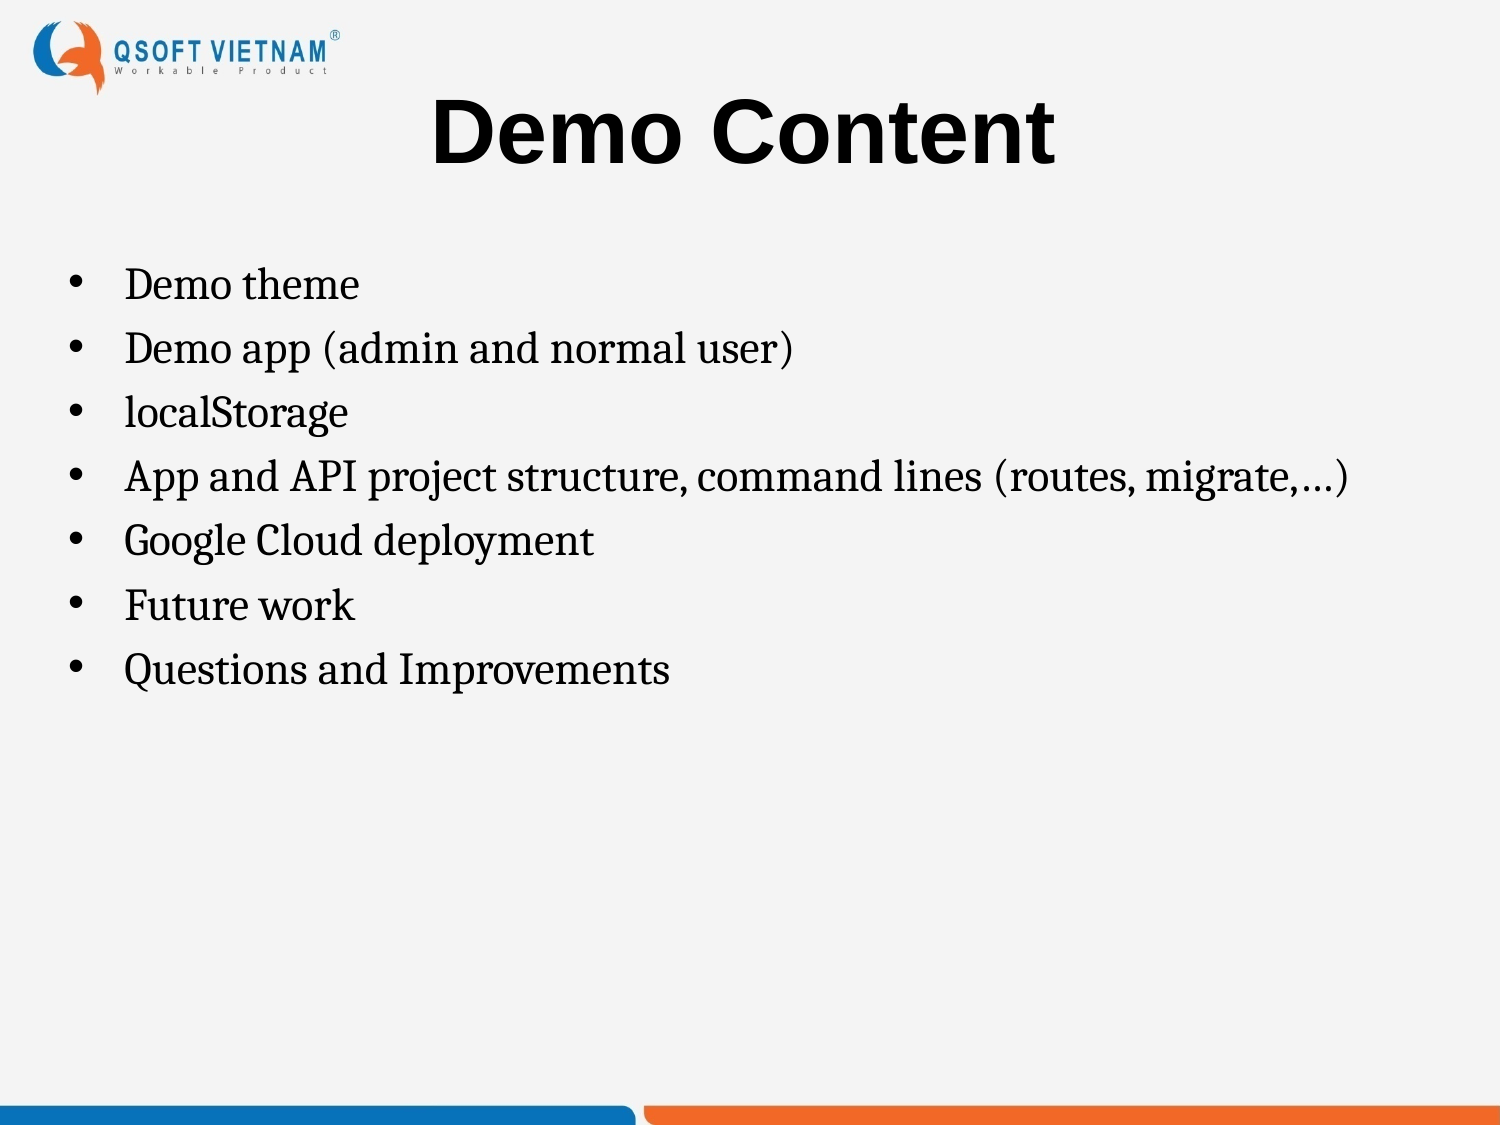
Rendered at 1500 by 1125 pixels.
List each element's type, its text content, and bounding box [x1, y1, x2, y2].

picture [0, 0, 1500, 1125]
title Demo Content [21, 0, 1466, 145]
list Demo theme Demo app (admin and normal user) localStorage App and API project structure, command lines (routes, migrate,…) Google Cloud deployment Future work Questions and Improvements [52, 245, 1466, 1088]
